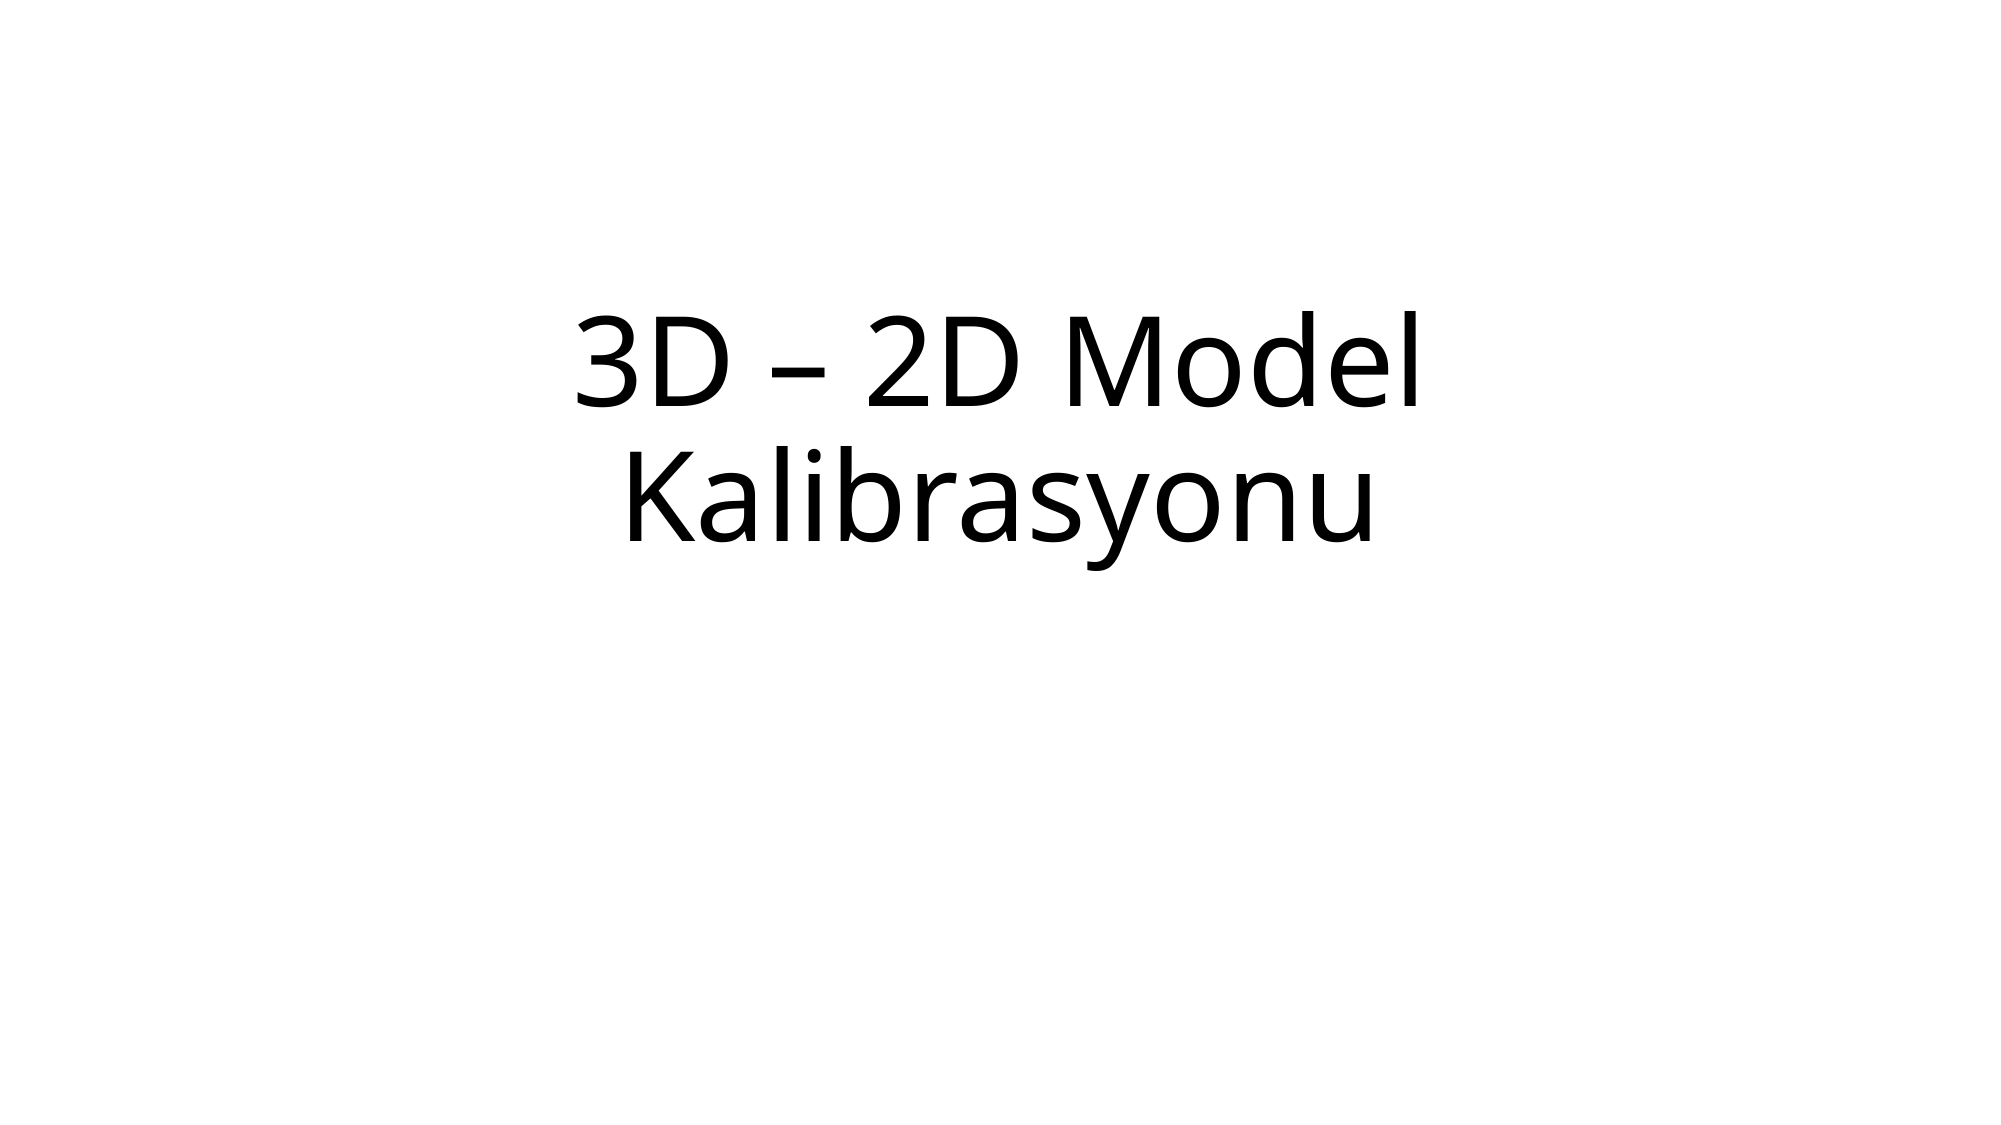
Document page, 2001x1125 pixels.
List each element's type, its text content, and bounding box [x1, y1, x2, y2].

title 3D – 2D Model Kalibrasyonu [249, 184, 1750, 576]
